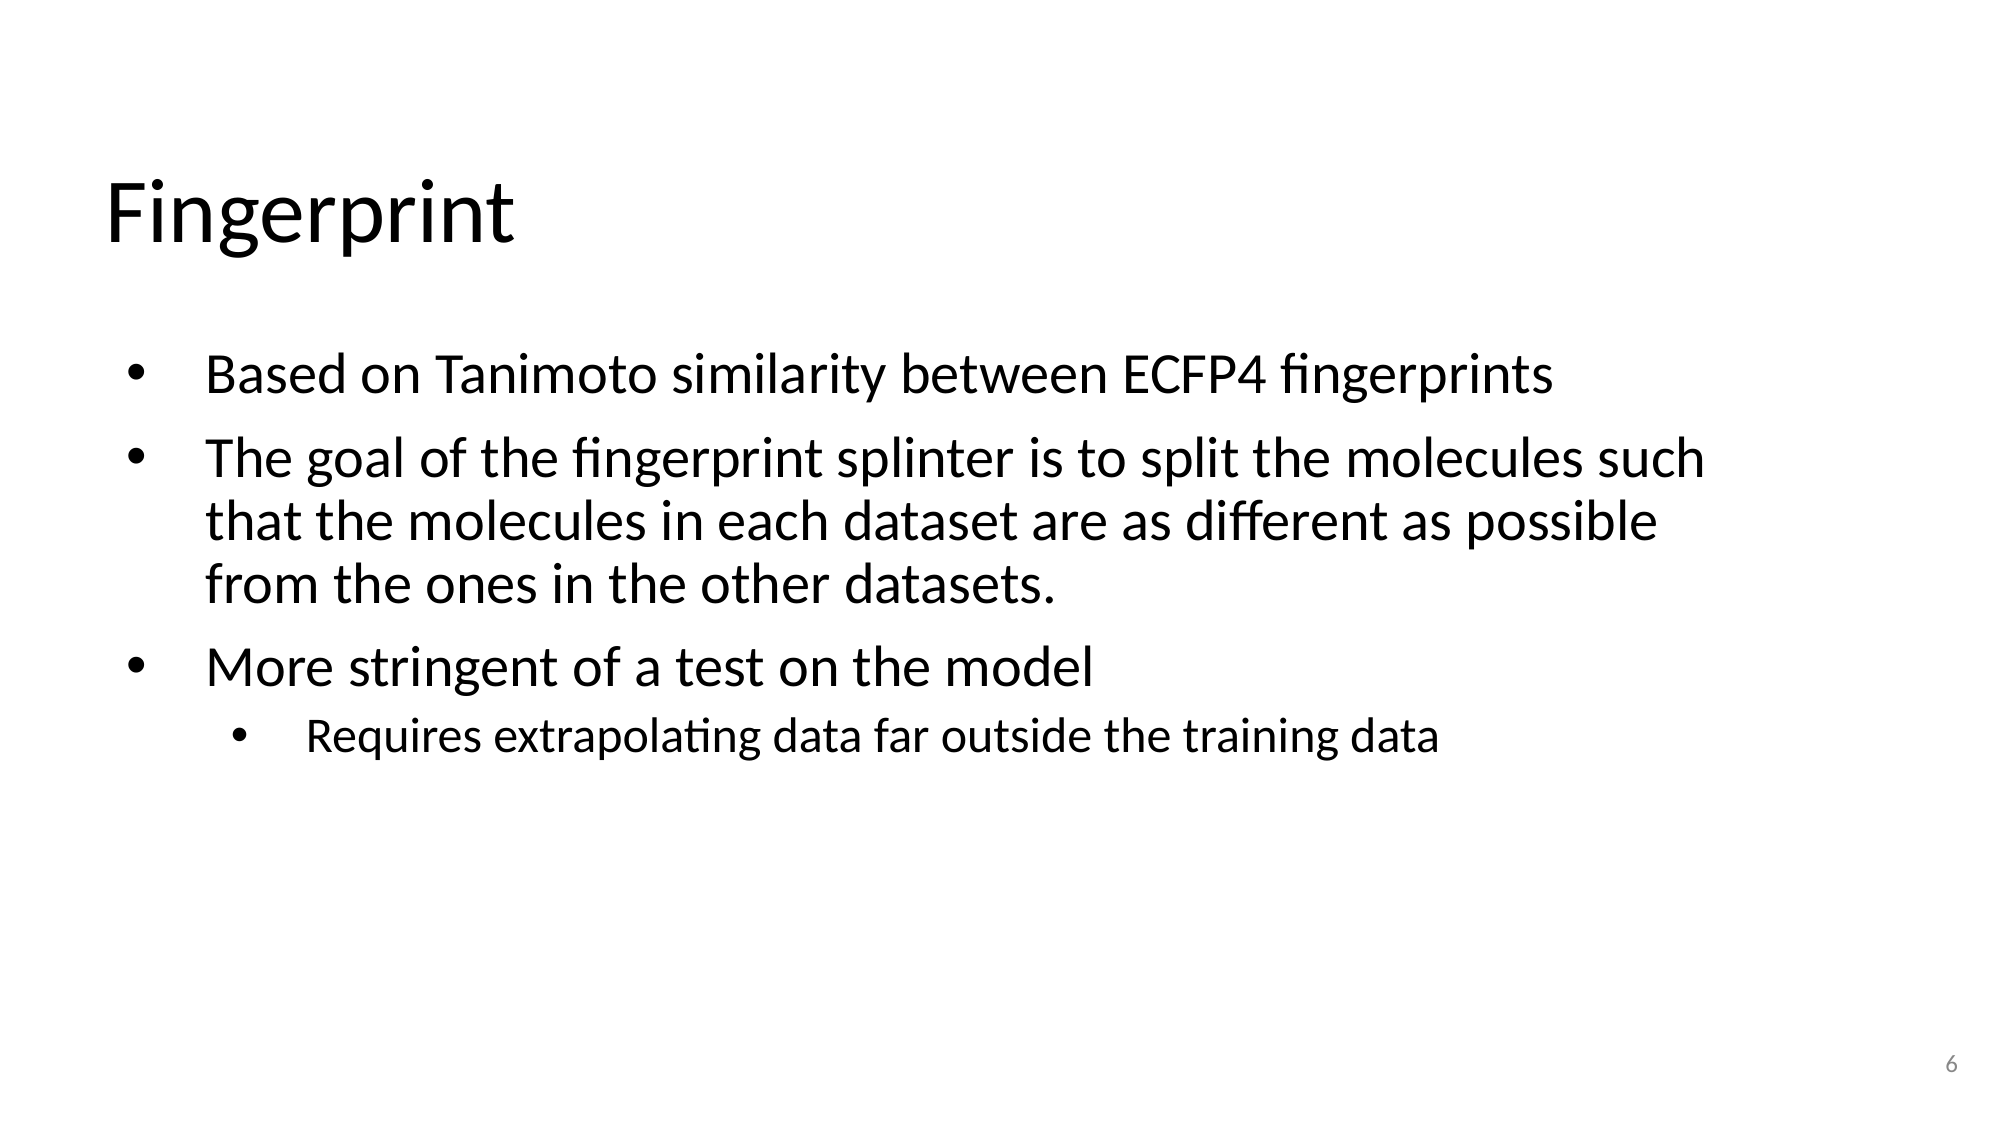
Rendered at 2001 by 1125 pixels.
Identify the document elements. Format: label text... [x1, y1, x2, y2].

slide_number 6 [1853, 1019, 1974, 1106]
list Based on Tanimoto similarity between ECFP4 fingerprints The goal of the fingerprint splinter is to split the molecules such that the molecules in each dataset are as different as possible from the ones in the other datasets. More stringent of a test on the model Requires extrapolating data far outside the training data [90, 336, 1740, 924]
title Fingerprint [90, 129, 2000, 297]
